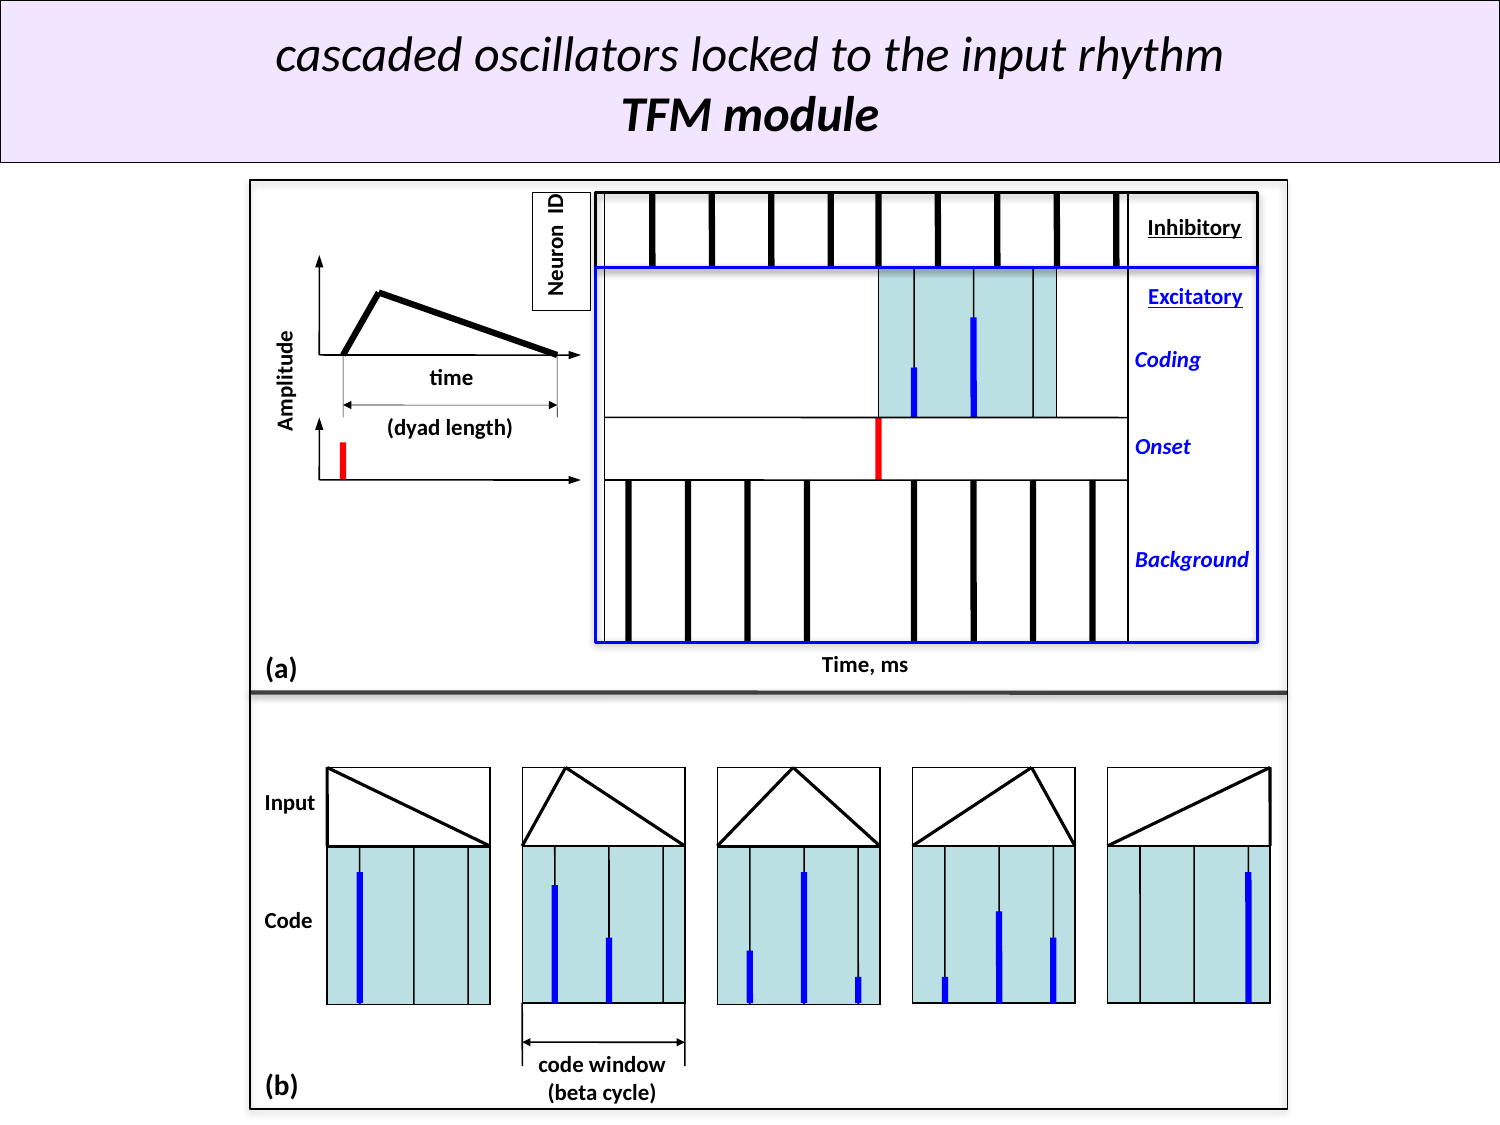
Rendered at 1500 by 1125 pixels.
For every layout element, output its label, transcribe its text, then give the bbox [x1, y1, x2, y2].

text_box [249, 179, 1288, 1114]
text_box cascaded oscillators locked to the input rhythm TFM module [0, 0, 1500, 163]
